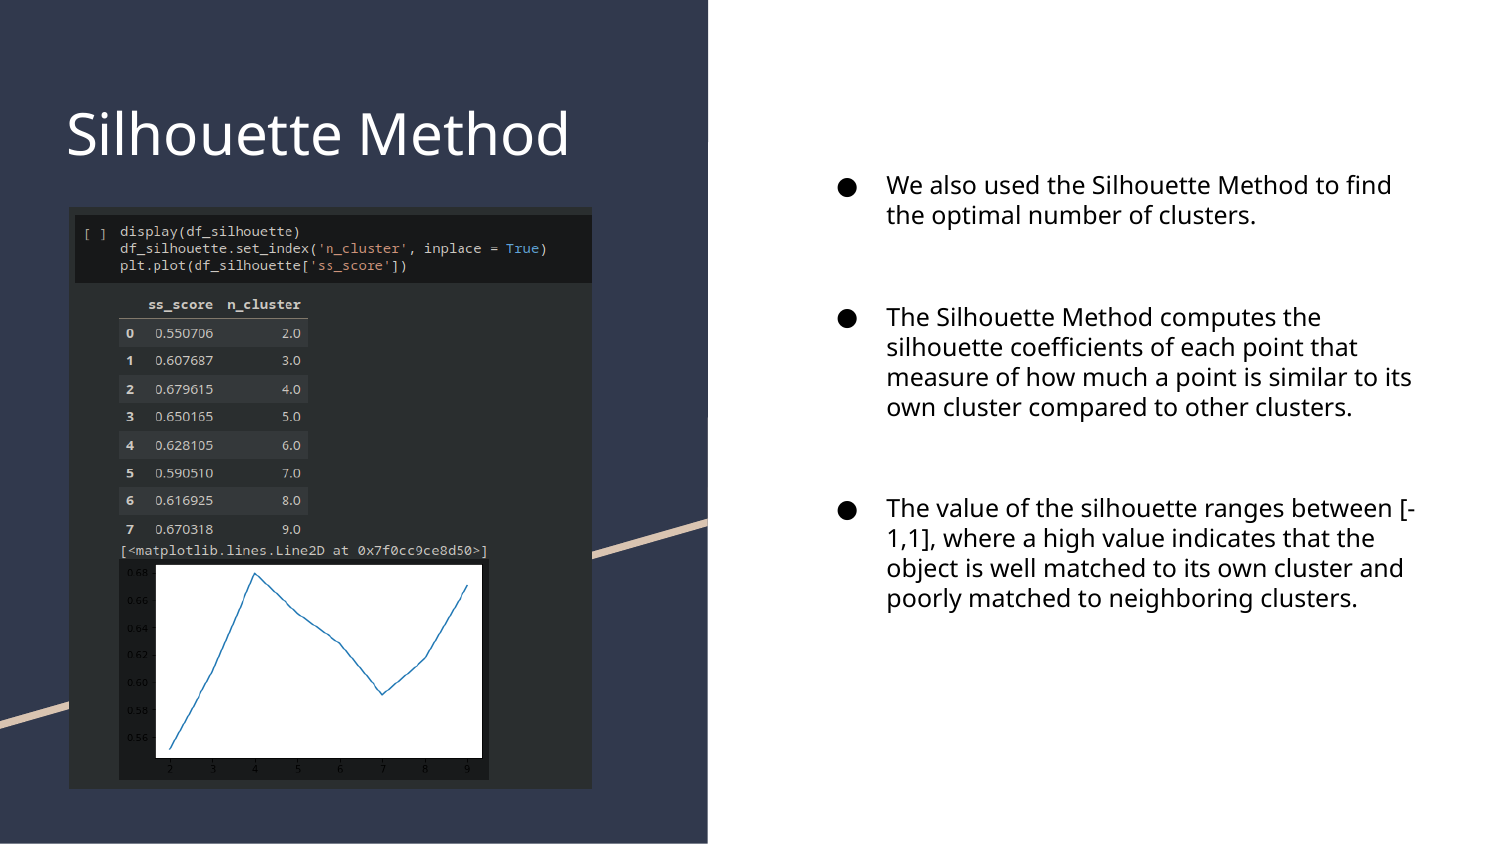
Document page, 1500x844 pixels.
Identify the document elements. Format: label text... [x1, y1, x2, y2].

title Silhouette Method [51, 82, 660, 494]
picture [69, 207, 593, 789]
text_box We also used the Silhouette Method to find the optimal number of clusters. The Silhouette Method computes the silhouette coefficients of each point that measure of how much a point is similar to its own cluster compared to other clusters. The value of the silhouette ranges between [-1,1], where a high value indicates that the object is well matched to its own cluster and poorly matched to neighboring clusters. [796, 154, 1440, 628]
